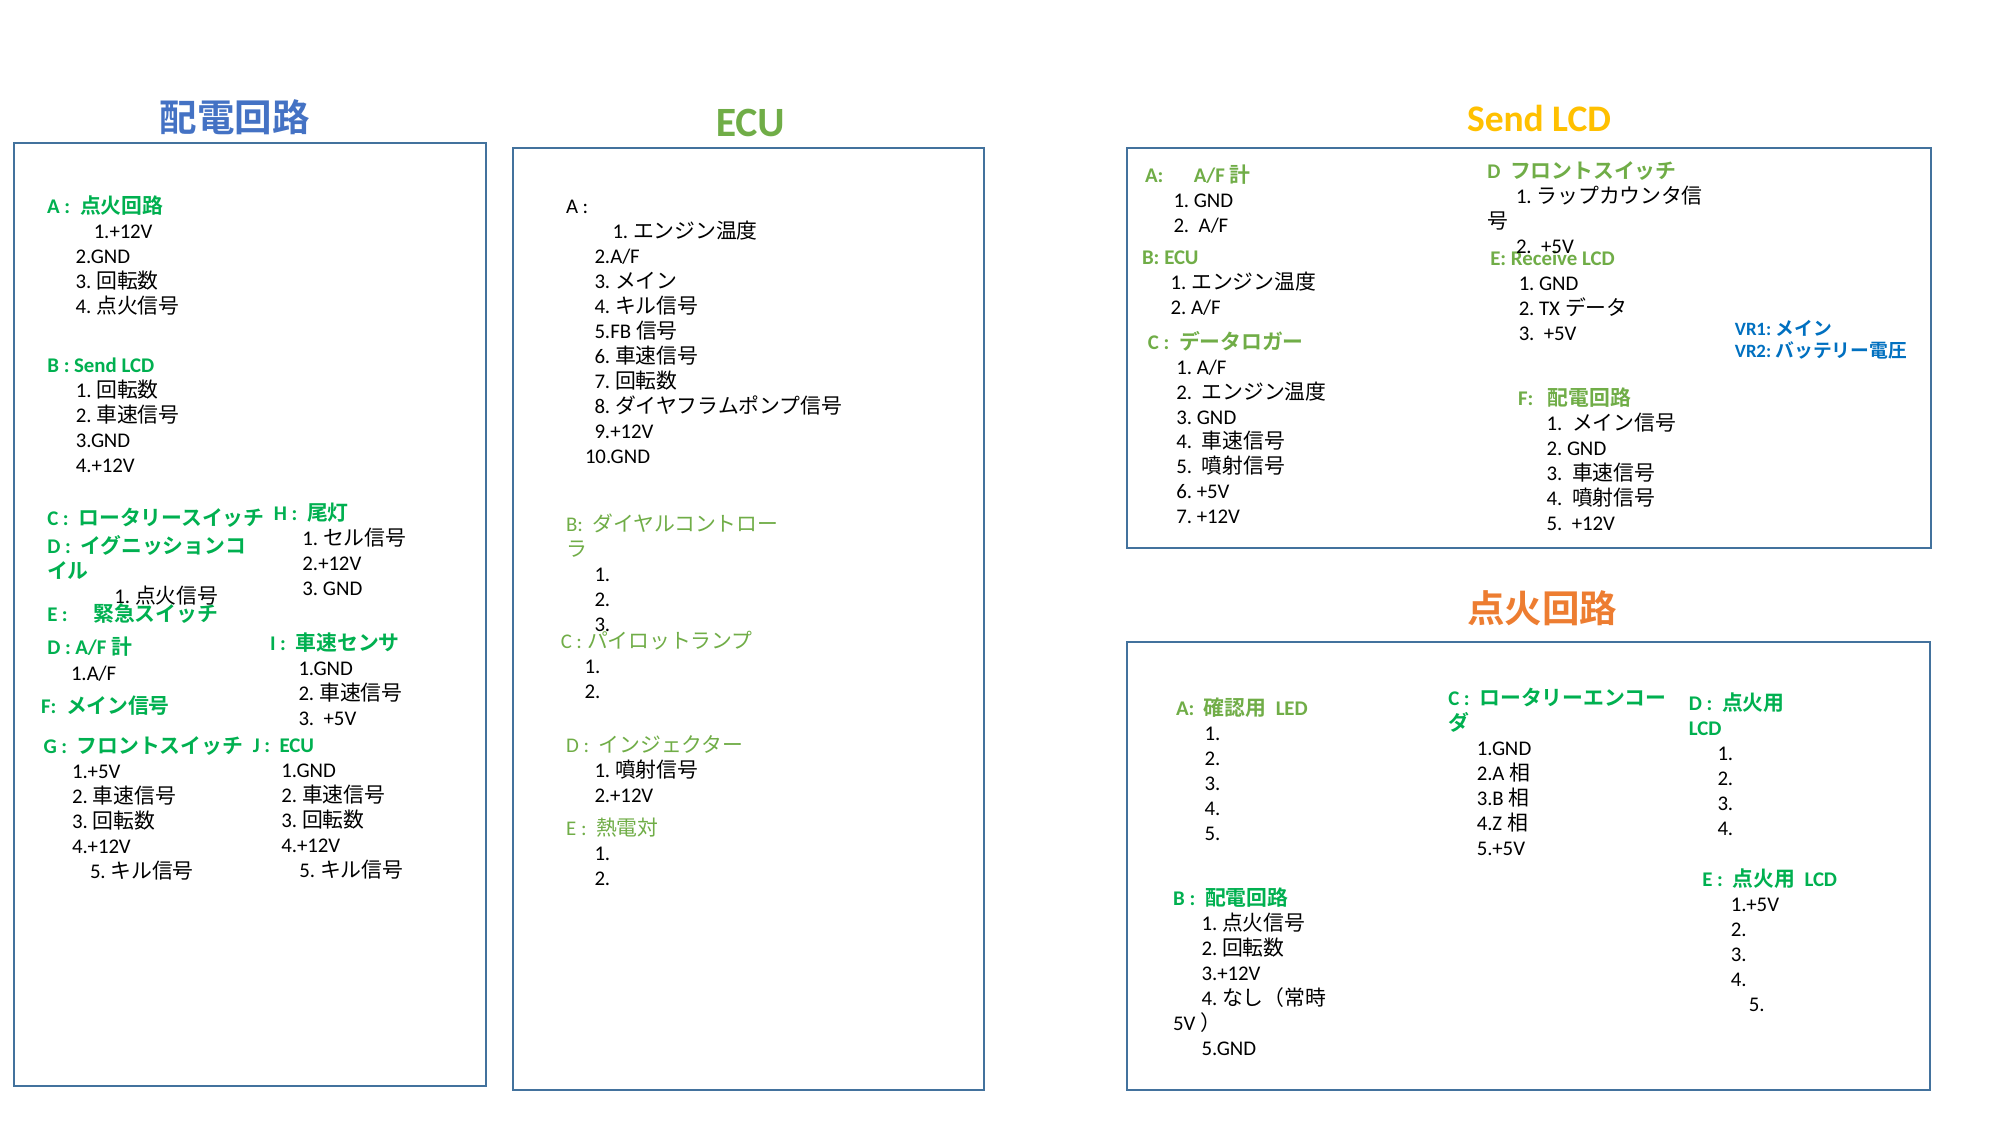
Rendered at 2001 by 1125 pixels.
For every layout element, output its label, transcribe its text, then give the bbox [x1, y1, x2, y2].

text_box A: 確認用 LED 1. 2. 3. 4. 5. [1161, 687, 1409, 852]
text_box B: ECU 1.エンジン温度 2. A/F [1127, 235, 1375, 326]
text_box D : インジェクター 1.噴射信号 2.+12V [551, 724, 799, 807]
text_box 配電回路 [145, 86, 486, 147]
text_box [1126, 147, 1932, 549]
text_box I : 車速センサ 1.GND 2.車速信号 3. +5V [255, 622, 503, 737]
text_box E: Receive LCD 1. GND 2. TXデータ 3. +5V [1475, 236, 1723, 352]
text_box A : 1.エンジン温度 2.A/F 3.メイン 4.キル信号 5.FB信号 6.車速信号 7.回転数 8.ダイヤフラムポンプ信号 9.+12V 10.GND [551, 185, 873, 475]
text_box Send LCD [1452, 86, 1741, 147]
text_box D フロントスイッチ 1.ラップカウンタ信号 2. +5V [1472, 150, 1721, 266]
text_box D : 点火用 LCD 1. 2. 3. 4. [1674, 682, 1866, 848]
text_box B : Send LCD 1.回転数 2.車速信号 3.GND 4.+12V [32, 344, 224, 485]
text_box D : イグニッションコイル 1.点火信号 [32, 524, 259, 593]
text_box E : 緊急スイッチ [32, 593, 280, 626]
text_box [1126, 641, 1931, 1091]
text_box A : 点火回路 1.+12V 2.GND 3.回転数 4.点火信号 [32, 185, 215, 326]
text_box D : A/F計 1.A/F [32, 626, 255, 692]
text_box B : 配電回路 1.点火信号 2.回転数 3.+12V 4.なし（常時5V） 5.GND [1158, 877, 1375, 1067]
text_box C : ロータリーエンコーダ 1.GND 2.A相 3.B相 4.Z相 5.+5V [1433, 677, 1696, 867]
text_box 点火回路 [1452, 577, 1741, 638]
text_box F: 配電回路 1. メイン信号 2. GND 3. 車速信号 4. 噴射信号 5. +12V [1503, 377, 1751, 542]
text_box E : 熱電対 1. 2. [551, 807, 799, 897]
text_box E : 点火用 LCD 1.+5V 2. 3. 4. 5. [1687, 858, 1879, 1024]
text_box G : フロントスイッチ 1.+5V 2.車速信号 3.回転数 4.+12V 5.キル信号 [28, 725, 238, 890]
text_box B: ダイヤルコントローラ 1. 2. 3. [551, 502, 799, 643]
text_box [512, 147, 985, 1091]
text_box C : データロガー 1. A/F 2. エンジン温度 3. GND 4. 車速信号 5. 噴射信号 6. +5V 7. +12V [1133, 320, 1381, 536]
text_box ECU [701, 87, 812, 152]
text_box J : ECU 1.GND 2.車速信号 3.回転数 4.+12V 5.キル信号 [238, 724, 486, 890]
text_box VR1:メイン VR2:バッテリー電圧 [1720, 309, 1934, 370]
text_box C : ロータリースイッチ [32, 496, 259, 524]
text_box F: メイン信号 [21, 685, 255, 725]
text_box C :パイロットランプ 1. 2. [536, 620, 785, 710]
text_box A: A/F計 1. GND 2. A/F [1130, 154, 1378, 245]
text_box H : 尾灯 1.セル信号 2.+12V 3. GND [259, 492, 507, 608]
text_box [13, 142, 487, 1087]
